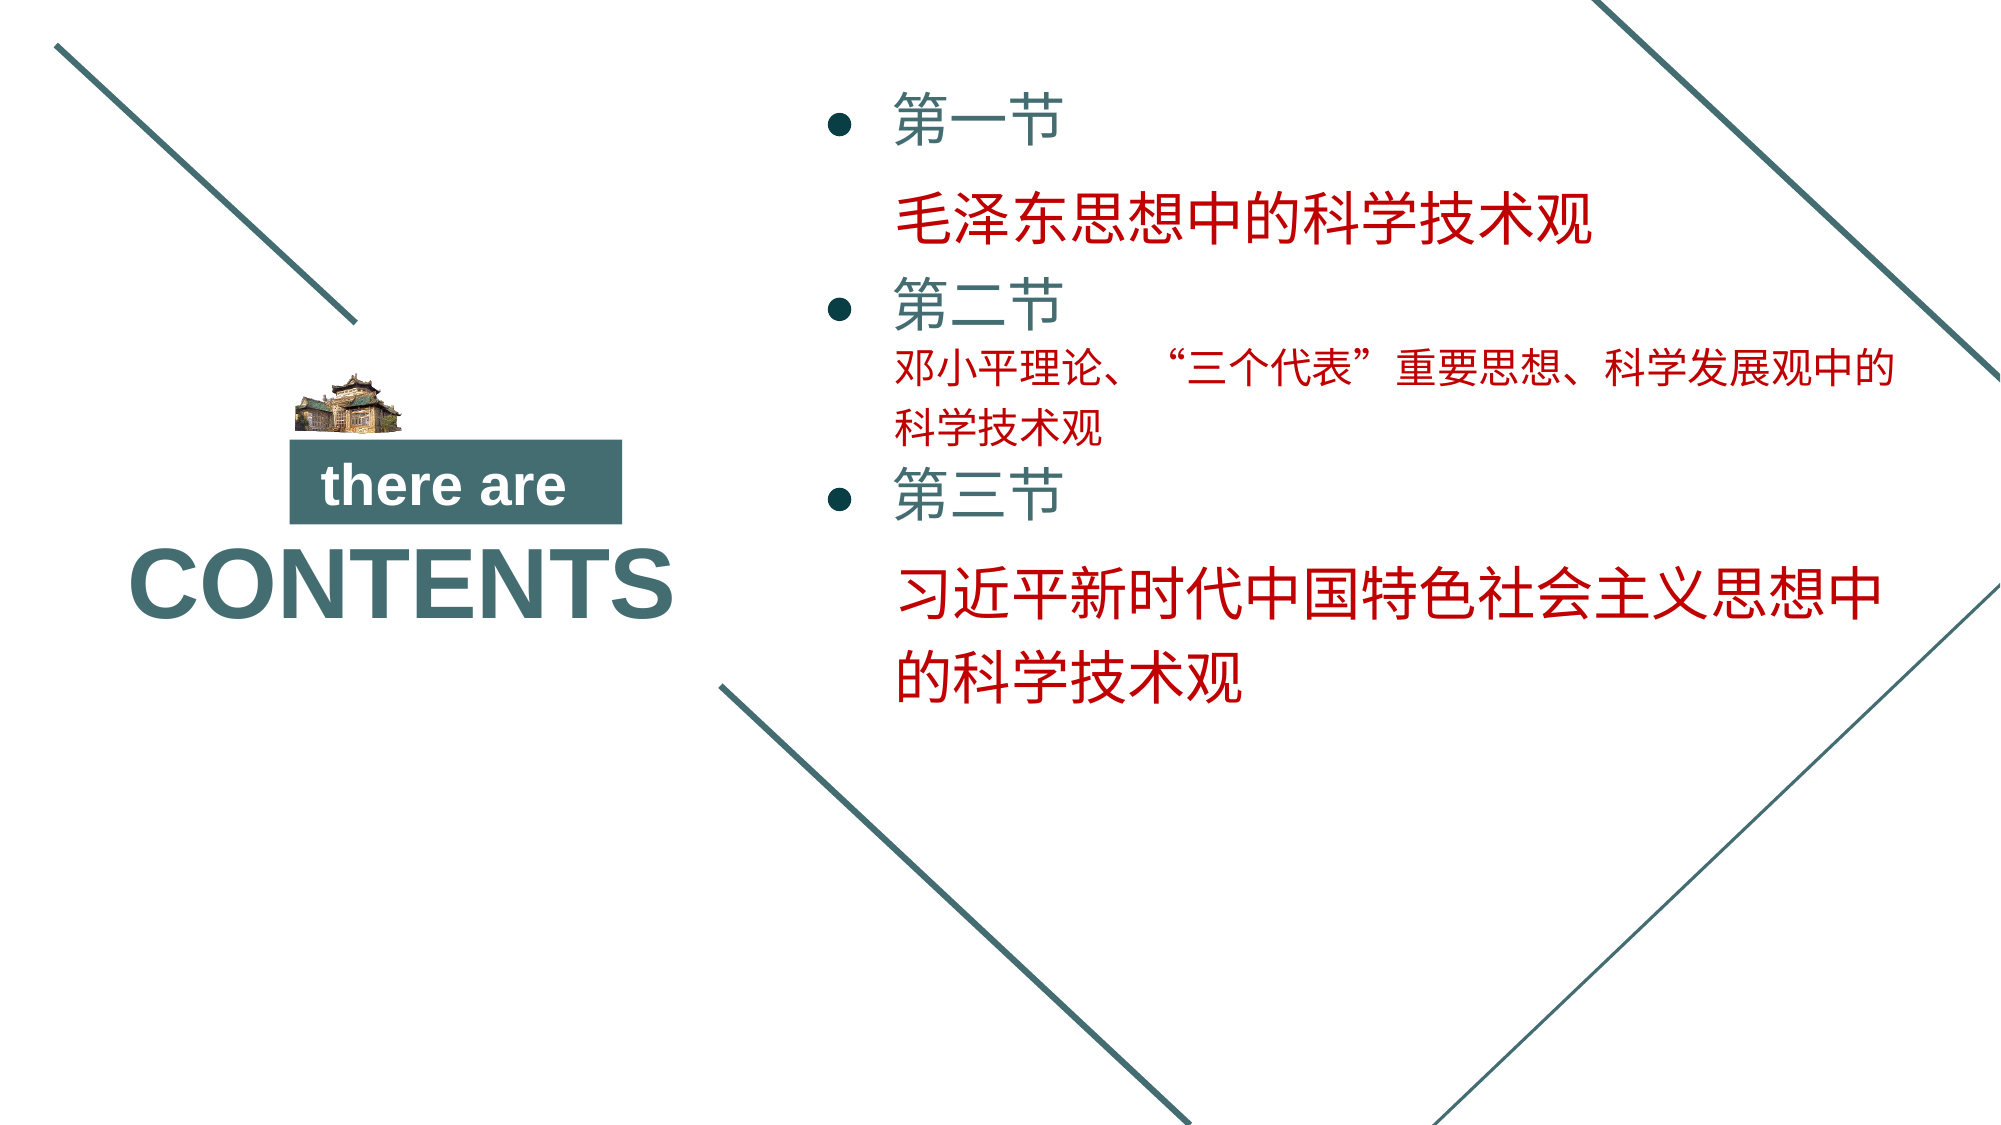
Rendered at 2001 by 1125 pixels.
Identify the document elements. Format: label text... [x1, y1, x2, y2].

list 毛泽东思想中的科学技术观 [879, 160, 1729, 254]
picture [282, 360, 420, 437]
list 邓小平理论、“三个代表”重要思想、科学发展观中的科学技术观 [879, 324, 1945, 456]
list 习近平新时代中国特色社会主义思想中的科学技术观 [879, 535, 1910, 714]
